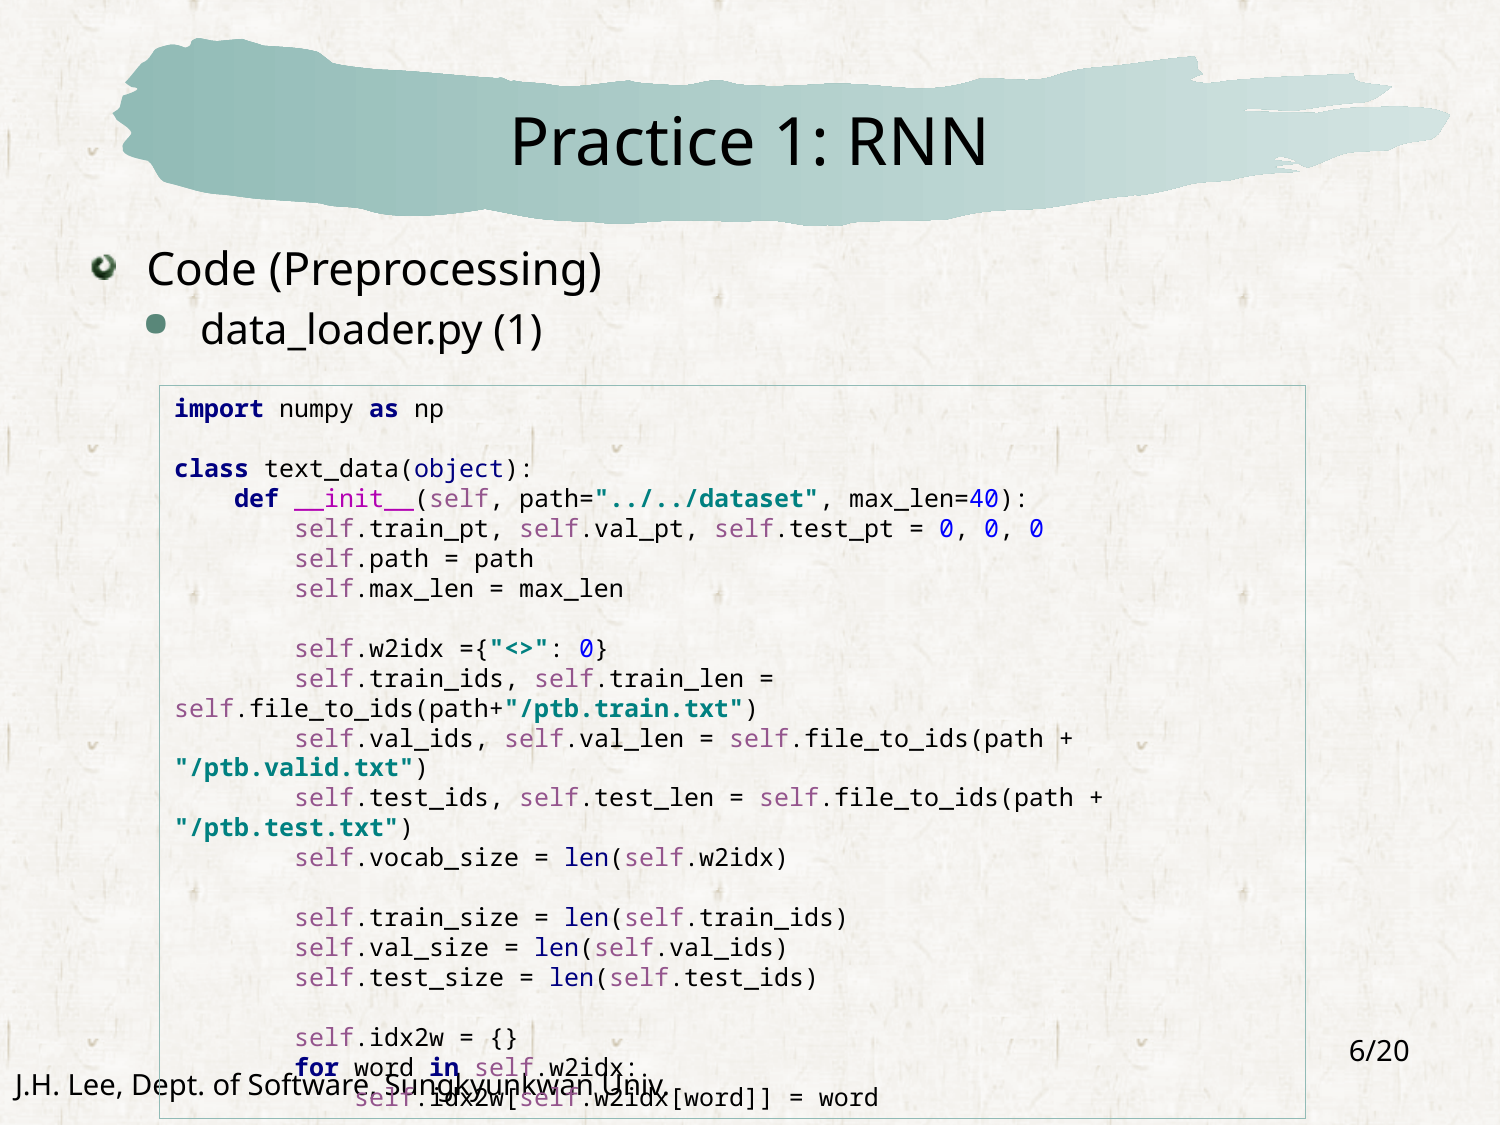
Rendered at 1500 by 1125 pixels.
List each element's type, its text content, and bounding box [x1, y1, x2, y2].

text_box import numpy as np class text_data(object): def __init__(self, path="../../dataset", max_len=40): self.train_pt, self.val_pt, self.test_pt = 0, 0, 0 self.path = path self.max_len = max_len self.w2idx ={"<>": 0} self.train_ids, self.train_len = self.file_to_ids(path+"/ptb.train.txt") self.val_ids, self.val_len = self.file_to_ids(path + "/ptb.valid.txt") self.test_ids, self.test_len = self.file_to_ids(path + "/ptb.test.txt") self.vocab_size = len(self.w2idx) self.train_size = len(self.train_ids) self.val_size = len(self.val_ids) self.test_size = len(self.test_ids) self.idx2w = {} for word in self.w2idx: self.idx2w[self.w2idx[word]] = word [159, 385, 1306, 1119]
title Practice 1: RNN [75, 45, 1425, 231]
footer J.H. Lee, Dept. of Software, Sungkyunkwan Univ. [0, 1058, 159, 1102]
slide_number 6/20 [1306, 1024, 1426, 1103]
list Code (Preprocessing) data_loader.py (1) [75, 231, 1425, 1005]
picture [90, 253, 116, 280]
picture [0, 0, 1500, 1125]
